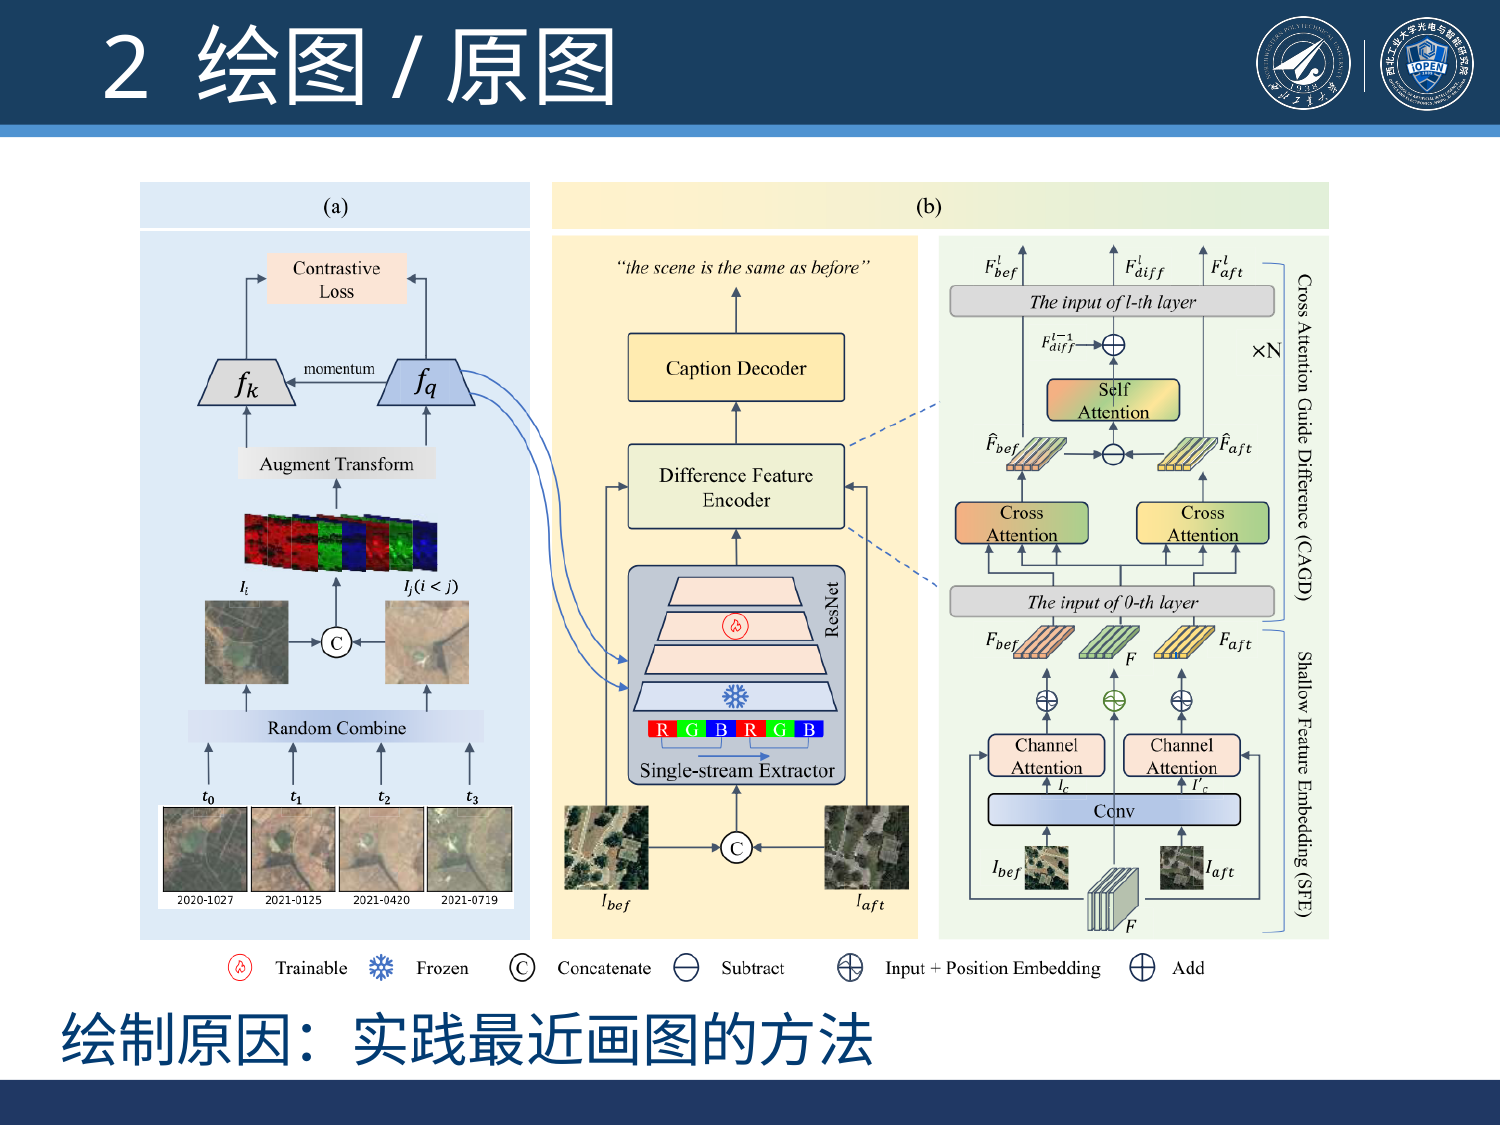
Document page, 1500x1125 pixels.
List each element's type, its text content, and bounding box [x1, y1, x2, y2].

text_box 绘制原因：实践最近画图的方法 [45, 995, 1246, 1081]
picture [1380, 17, 1474, 111]
picture [105, 159, 1382, 984]
list 2 绘图/原图 [86, 15, 901, 111]
picture [1256, 16, 1351, 110]
